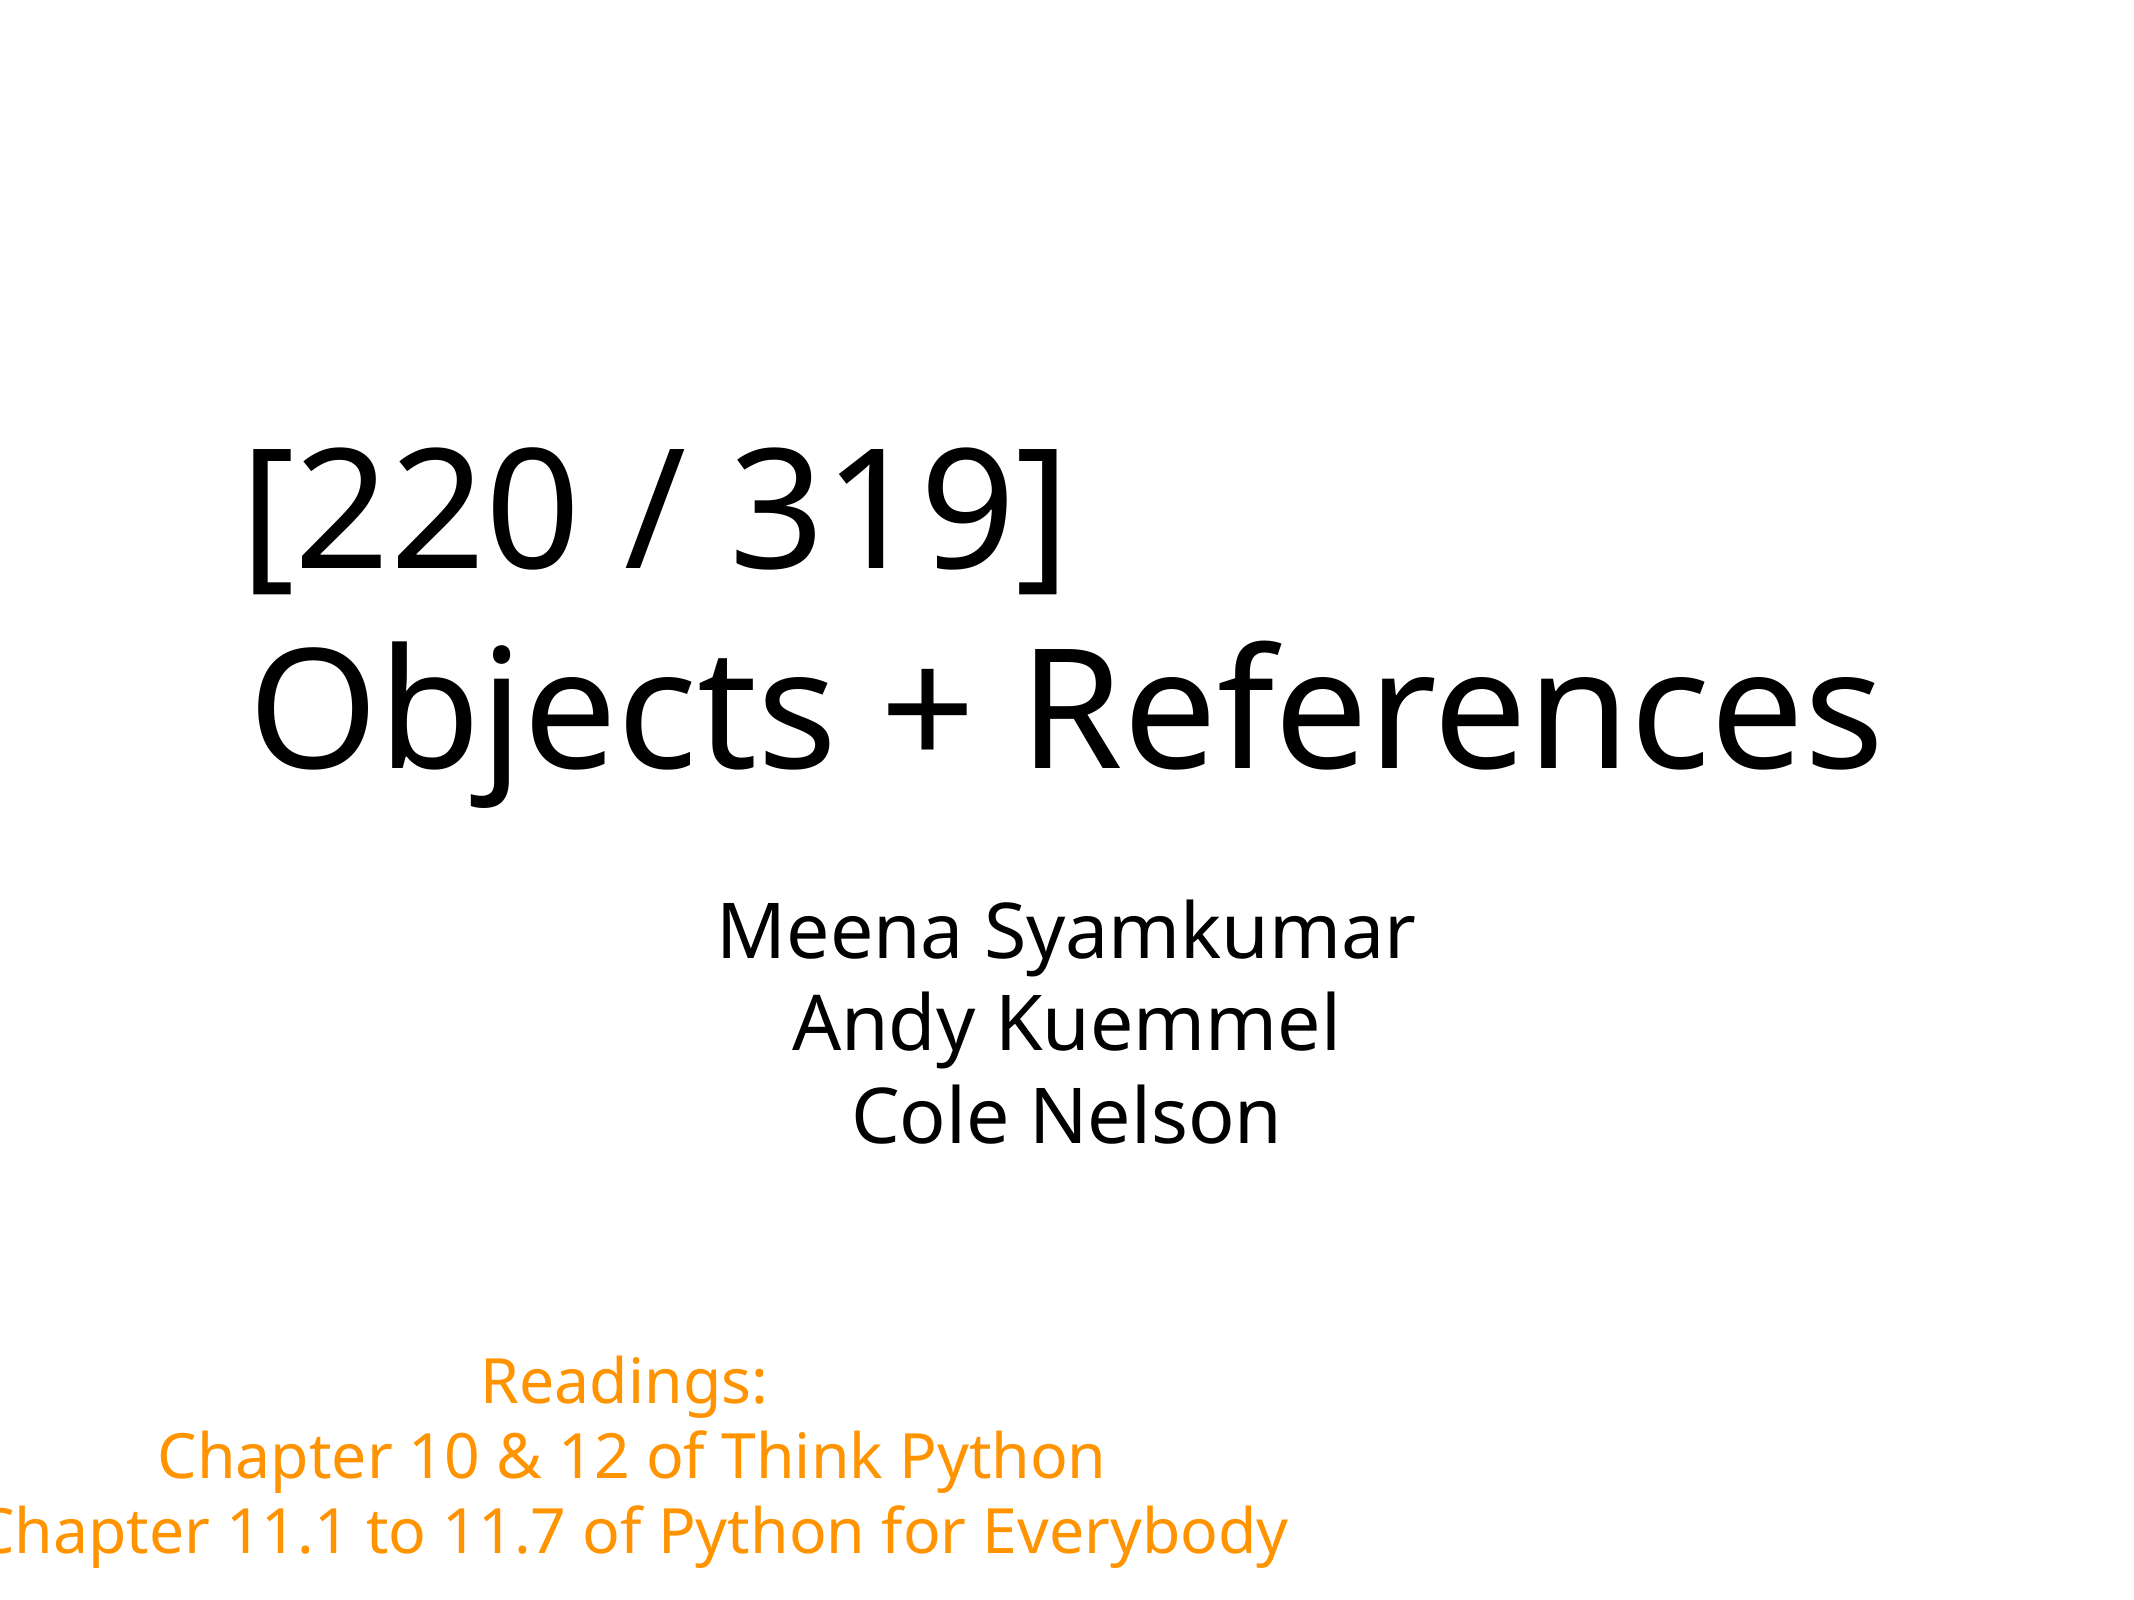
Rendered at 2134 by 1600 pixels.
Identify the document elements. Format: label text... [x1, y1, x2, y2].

title [220 / 319] Objects + References [34, 268, 2100, 811]
text_box Readings: Chapter 10 & 12 of Think Python Chapter 11.1 to 11.7 of Python for Everybody [0, 1332, 1299, 1574]
text_box Meena Syamkumar Andy Kuemmel Cole Nelson [208, 872, 1925, 1059]
